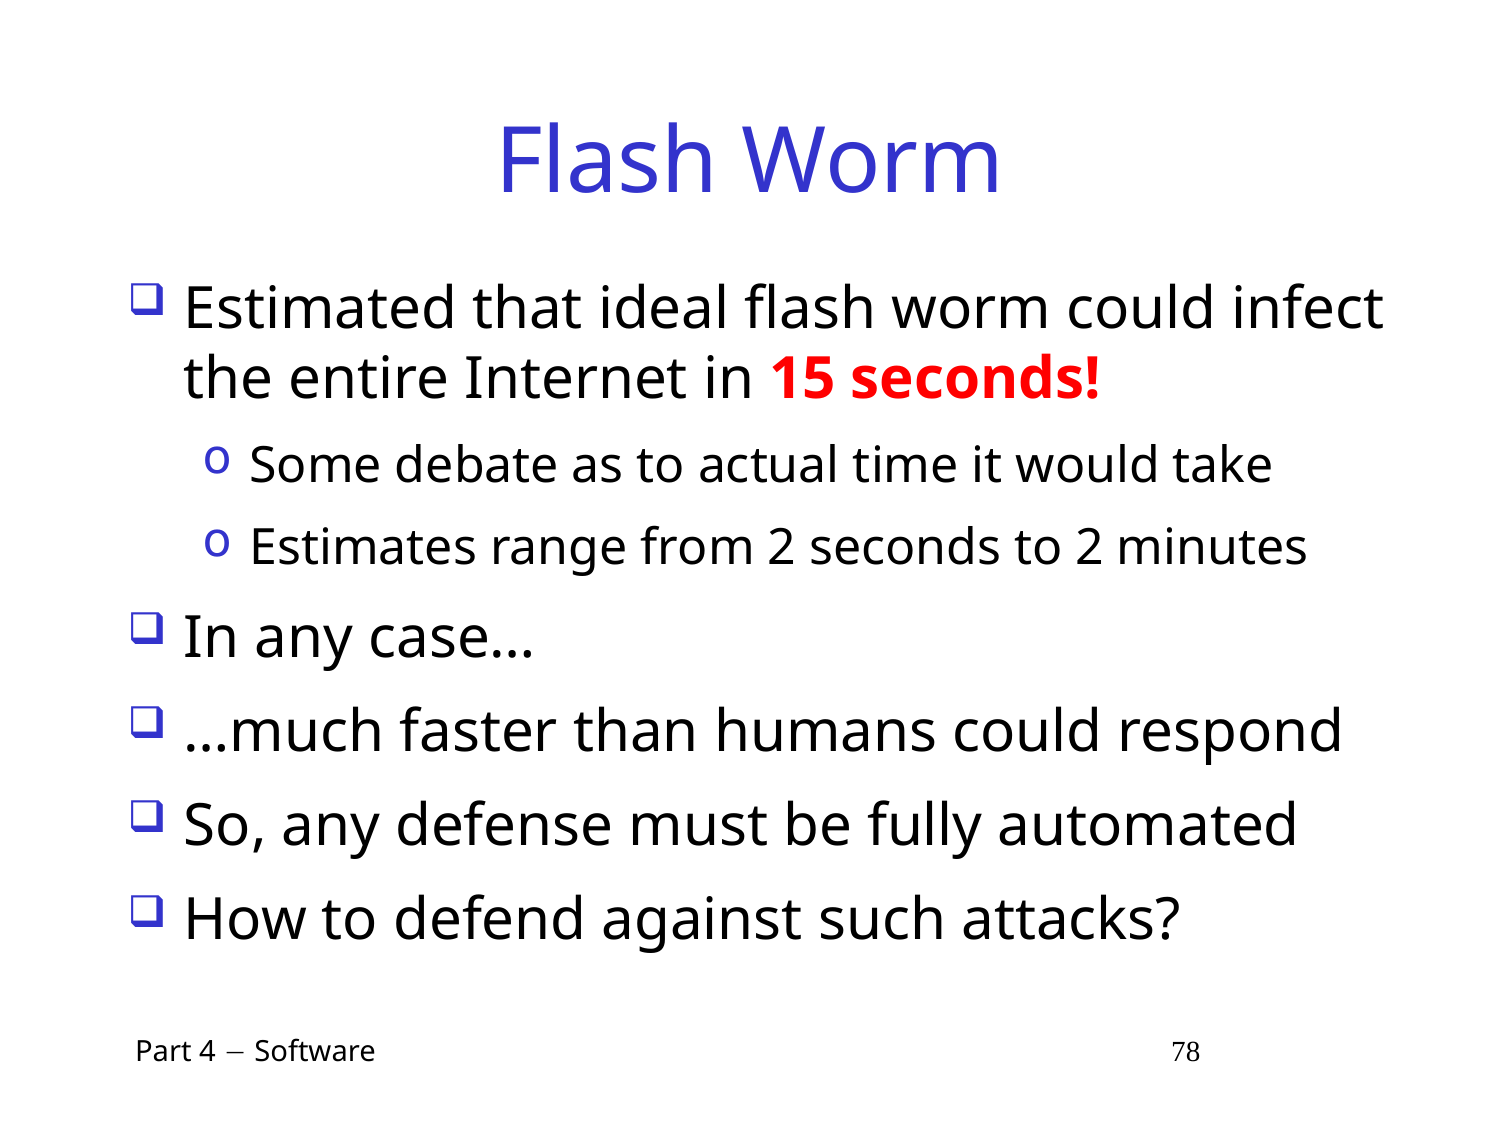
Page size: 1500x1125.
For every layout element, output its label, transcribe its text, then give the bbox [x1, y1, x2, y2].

footer Part 4  Software 78 [112, 1024, 1401, 1101]
list Estimated that ideal flash worm could infect the entire Internet in 15 seconds! Some debate as to actual time it would take Estimates range from 2 seconds to 2 minutes In any case… …much faster than humans could respond So, any defense must be fully automated How to defend against such attacks? [112, 262, 1413, 1001]
title Flash Worm [112, 62, 1388, 251]
